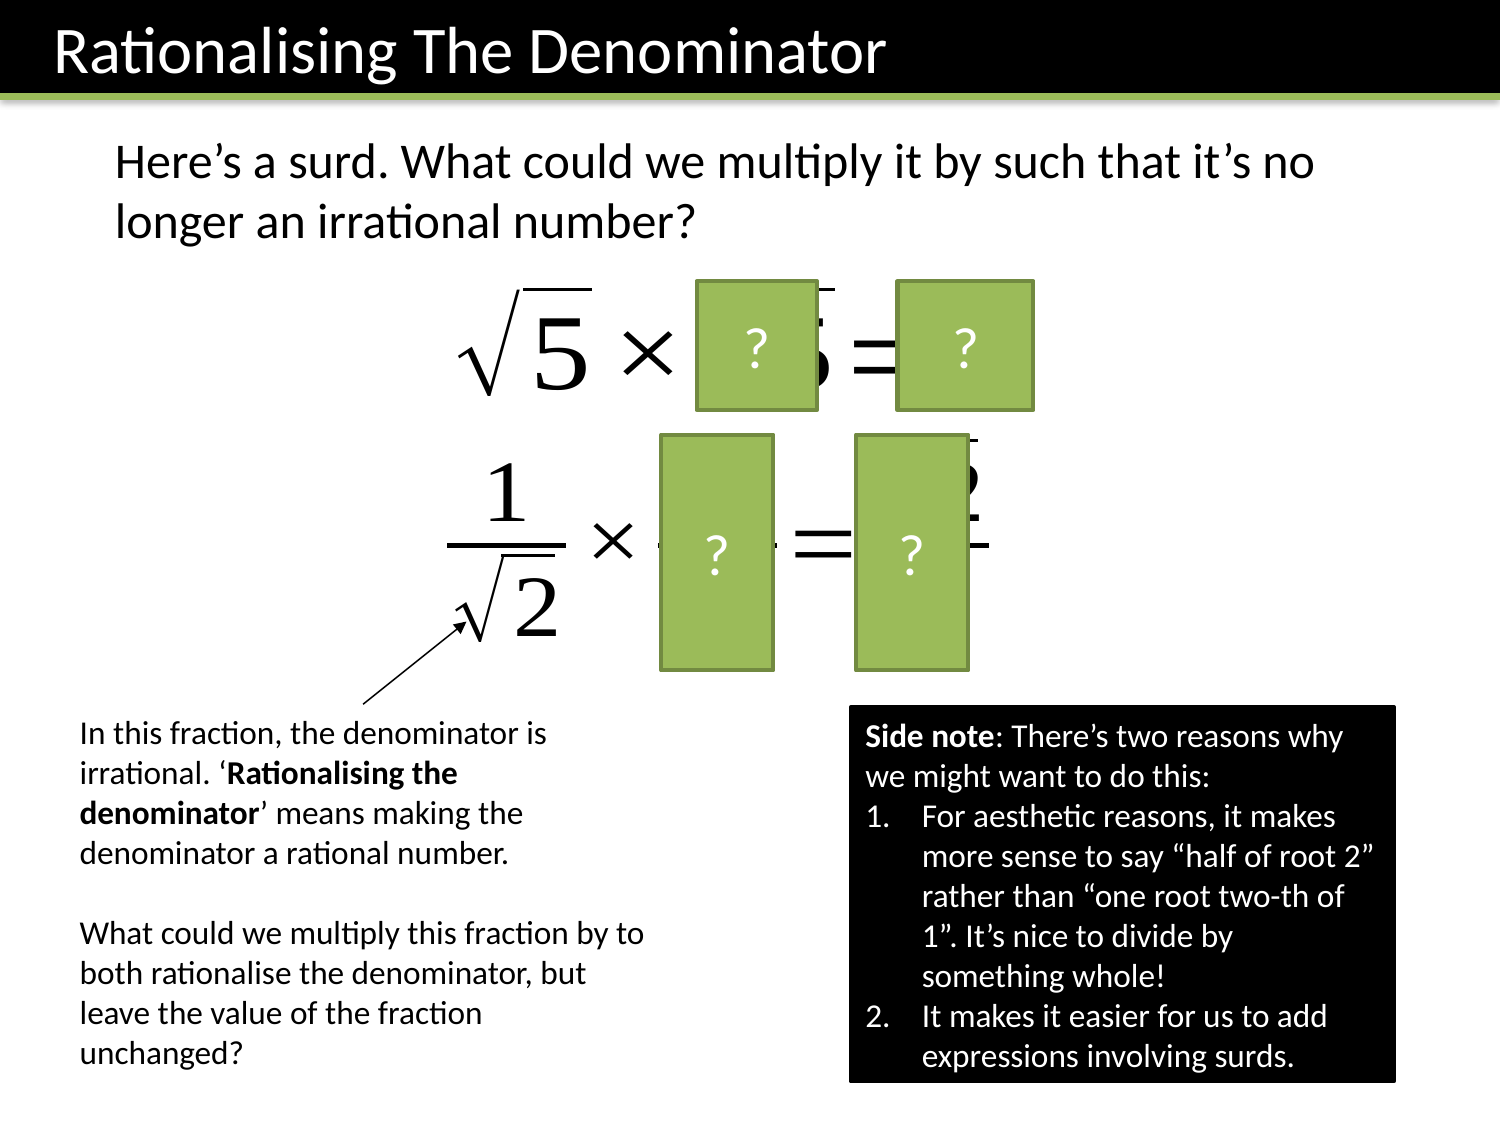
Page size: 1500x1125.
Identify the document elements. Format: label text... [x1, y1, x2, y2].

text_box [0, 0, 1500, 99]
text_box In this fraction, the denominator is irrational. ‘Rationalising the denominator’ means making the denominator a rational number. What could we multiply this fraction by to both rationalise the denominator, but leave the value of the fraction unchanged? [64, 704, 662, 1079]
text_box Side note: There’s two reasons why we might want to do this: For aesthetic reasons, it makes more sense to say “half of root 2” rather than “one root two-th of 1”. It’s nice to divide by something whole! It makes it easier for us to add expressions involving surds. [849, 705, 1396, 1083]
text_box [362, 621, 467, 705]
text_box ? [695, 279, 819, 412]
text_box ? [659, 433, 775, 672]
text_box ? [854, 433, 970, 672]
text_box Here’s a surd. What could we multiply it by such that it’s no longer an irrational number? [100, 121, 1459, 257]
text_box ? [895, 279, 1035, 412]
